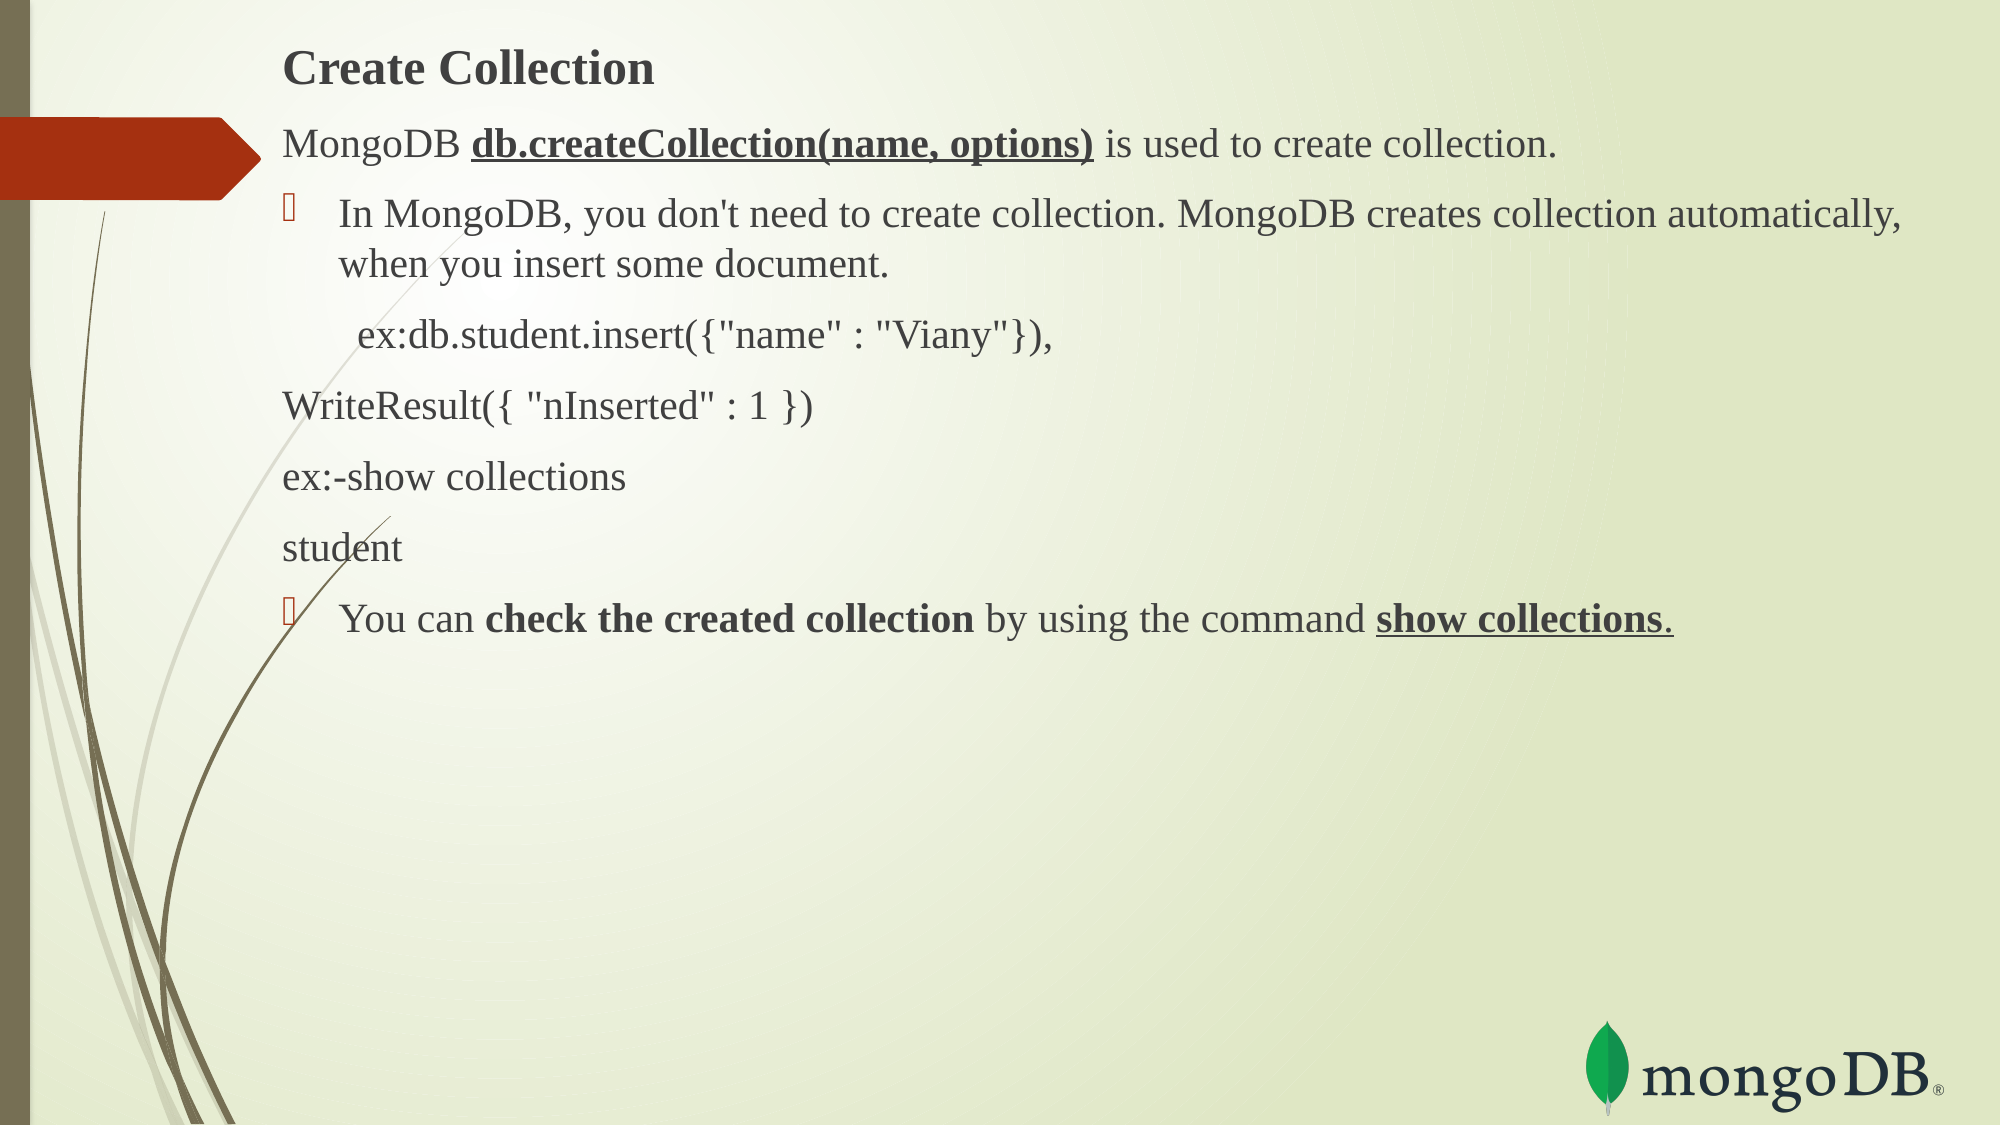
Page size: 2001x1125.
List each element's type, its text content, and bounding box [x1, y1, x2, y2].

list Create Collection MongoDB db.createCollection(name, options) is used to create collection. In MongoDB, you don't need to create collection. MongoDB creates collection automatically, when you insert some document. ex:db.student.insert({"name" : "Viany"}), WriteResult({ "nInserted" : 1 }) ex:-show collections student You can check the created collection by using the command show collections. [266, 26, 1959, 1109]
picture [1584, 1019, 1946, 1117]
